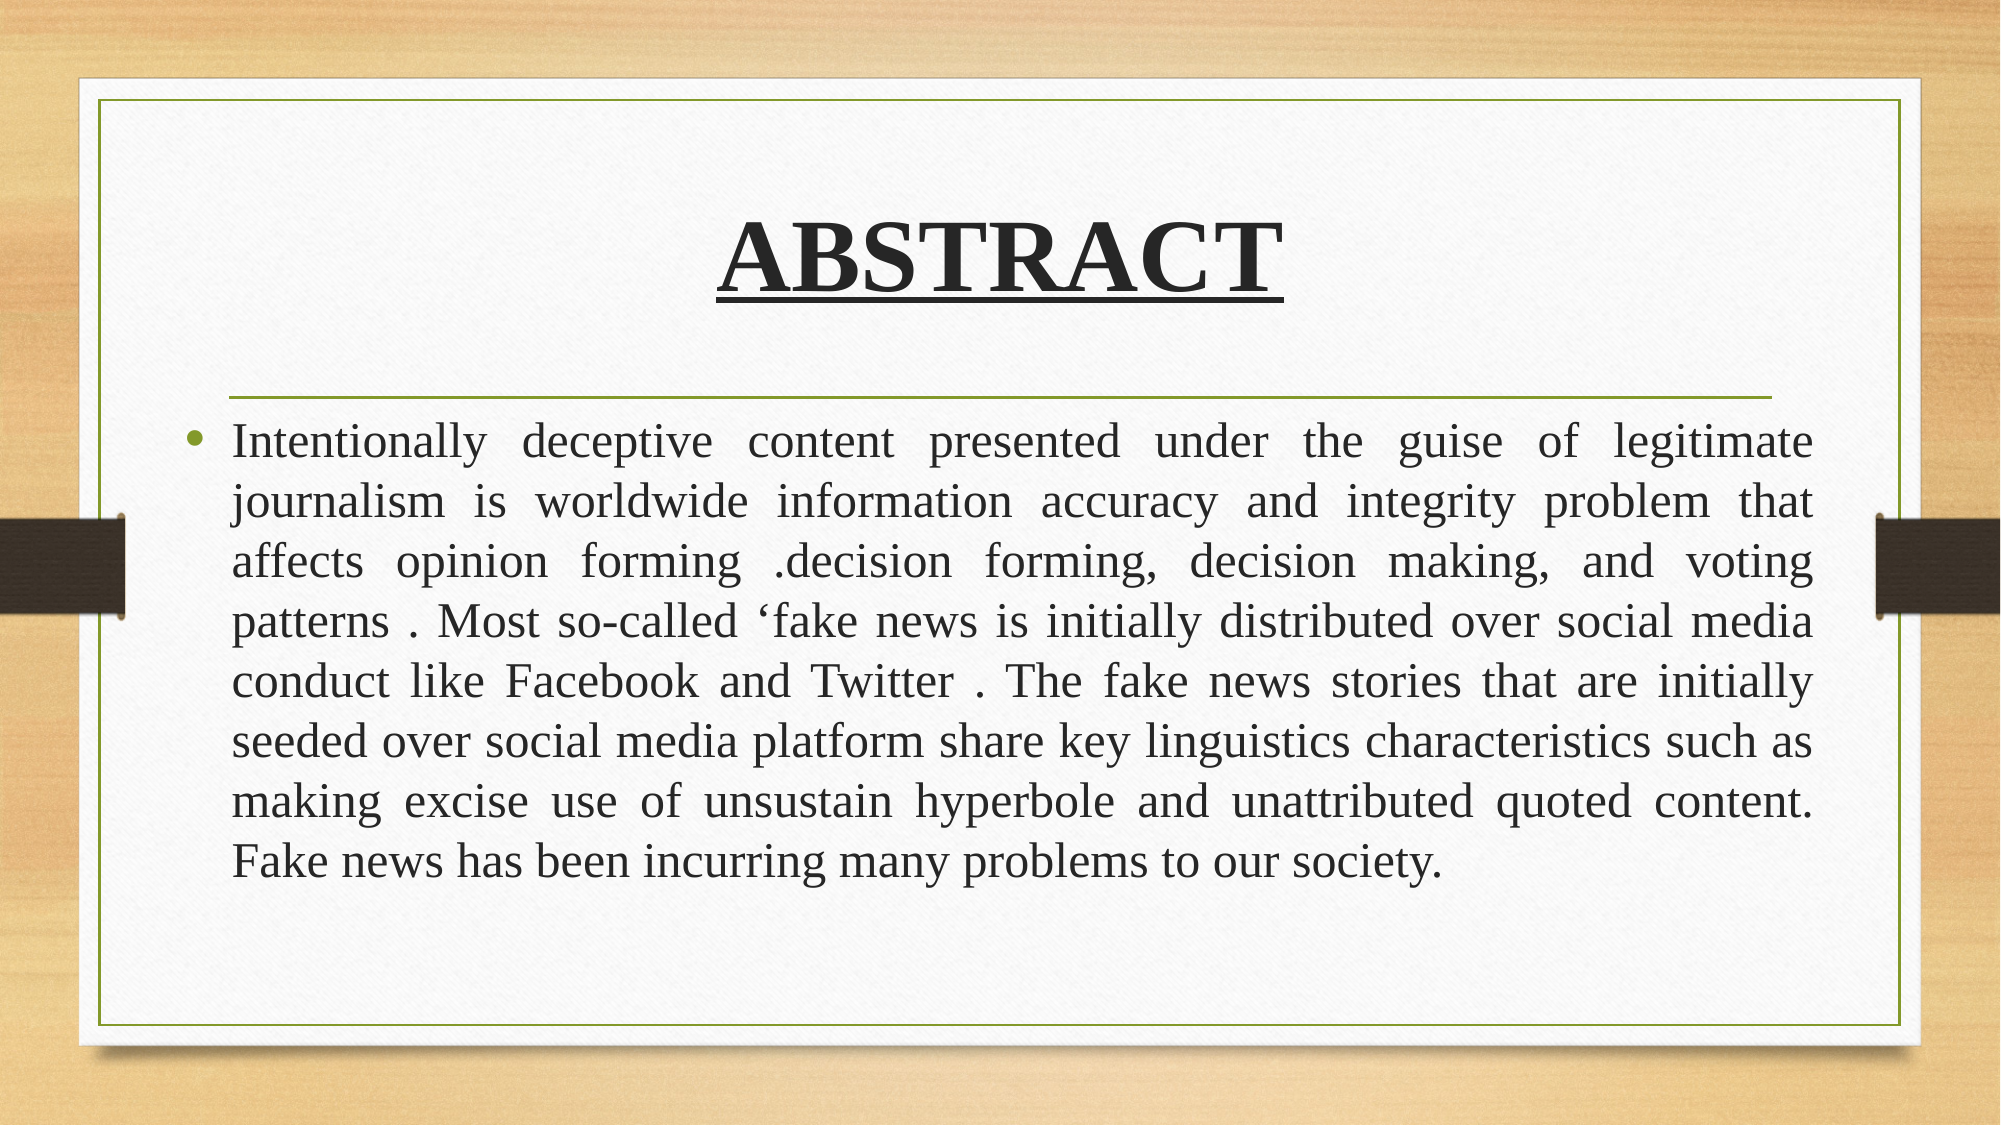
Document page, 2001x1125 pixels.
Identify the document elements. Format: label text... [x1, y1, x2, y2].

list Intentionally deceptive content presented under the guise of legitimate journalism is worldwide information accuracy and integrity problem that affects opinion forming .decision forming, decision making, and voting patterns . Most so-called ‘fake news is initially distributed over social media conduct like Facebook and Twitter . The fake news stories that are initially seeded over social media platform share key linguistics characteristics such as making excise use of unsustain hyperbole and unattributed quoted content. Fake news has been incurring many problems to our society. [169, 400, 1831, 1125]
title ABSTRACT [212, 142, 1788, 357]
picture [0, 0, 2001, 1125]
